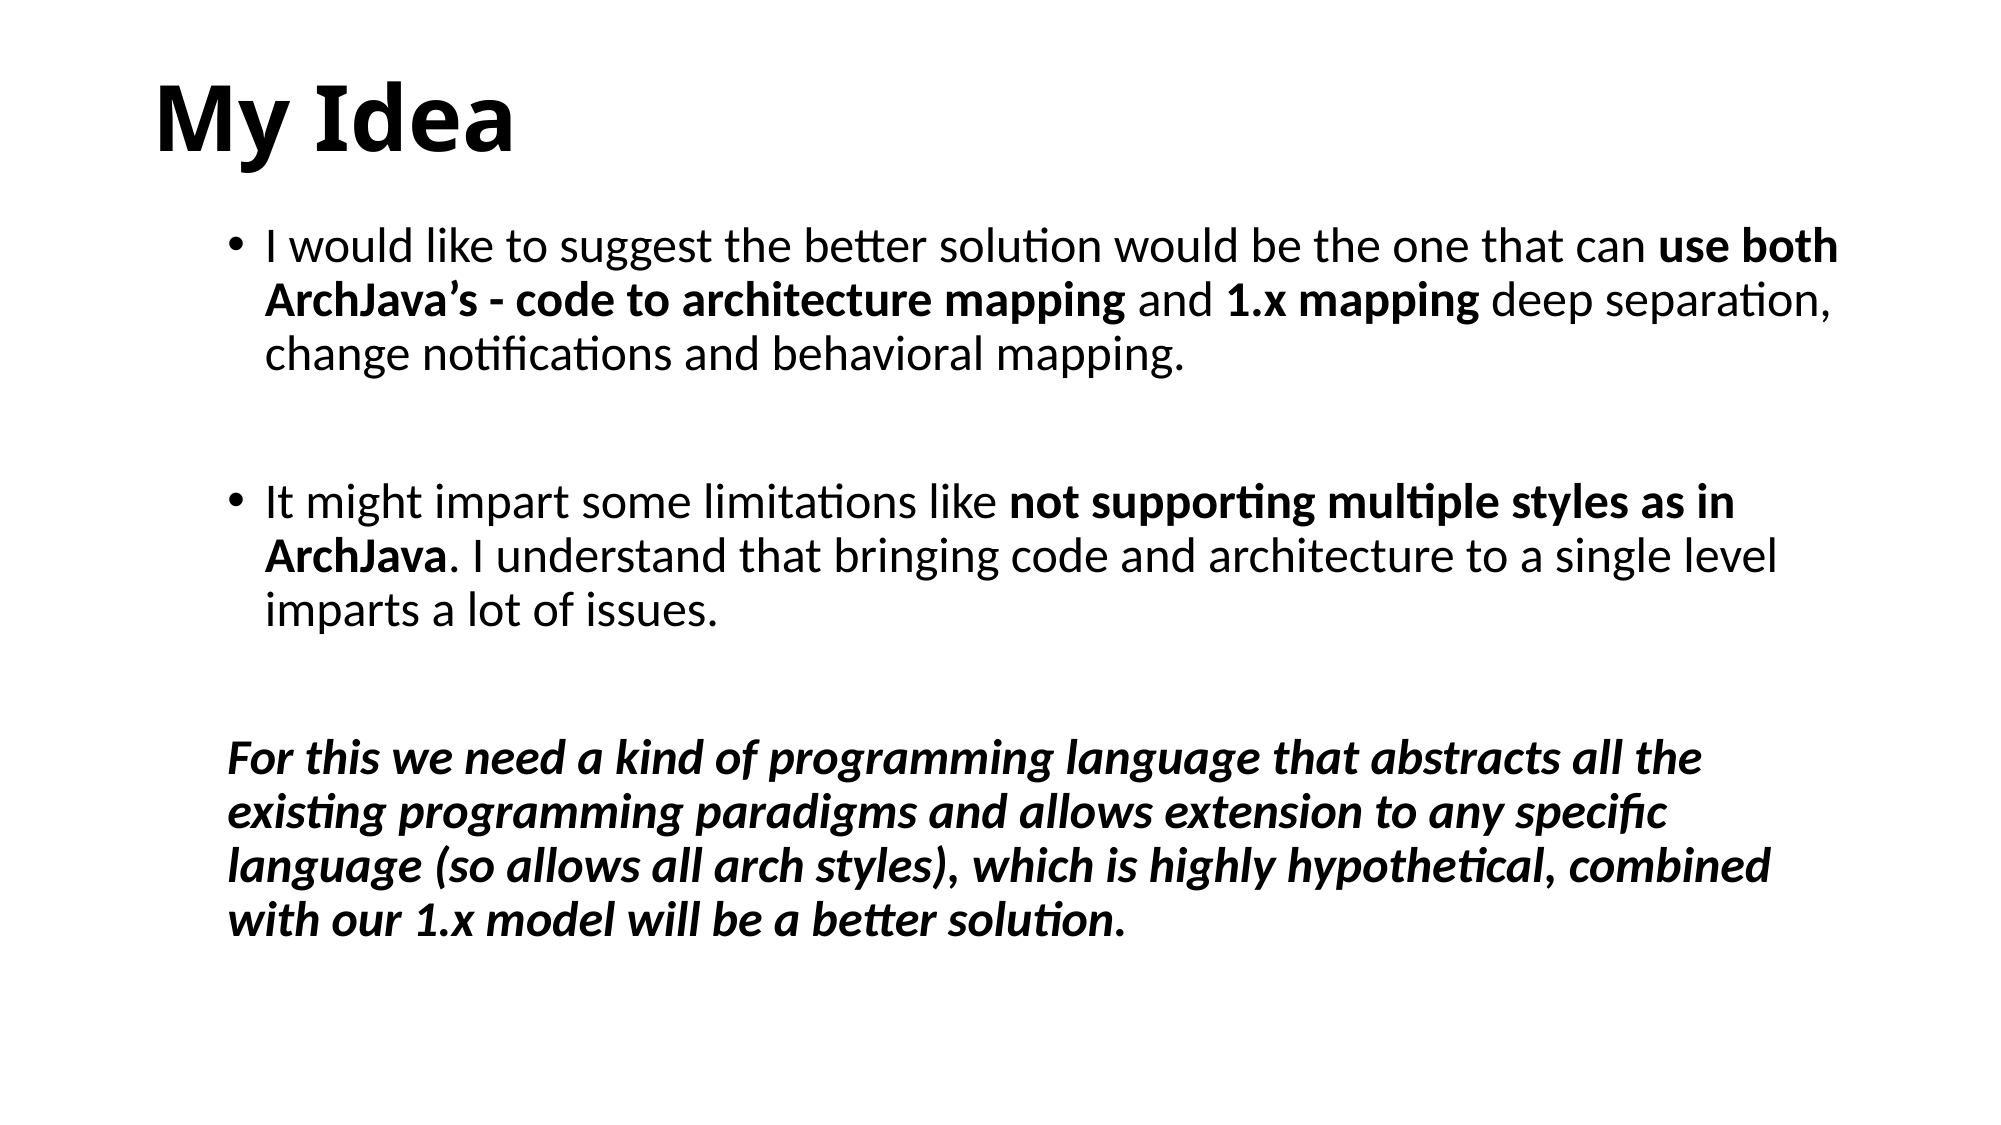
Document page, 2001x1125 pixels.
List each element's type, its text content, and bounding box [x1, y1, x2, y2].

list I would like to suggest the better solution would be the one that can use both ArchJava’s - code to architecture mapping and 1.x mapping deep separation, change notifications and behavioral mapping. It might impart some limitations like not supporting multiple styles as in ArchJava. I understand that bringing code and architecture to a single level imparts a lot of issues. For this we need a kind of programming language that abstracts all the existing programming paradigms and allows extension to any specific language (so allows all arch styles), which is highly hypothetical, combined with our 1.x model will be a better solution. [137, 211, 1863, 1024]
title My Idea [137, 58, 1863, 186]
